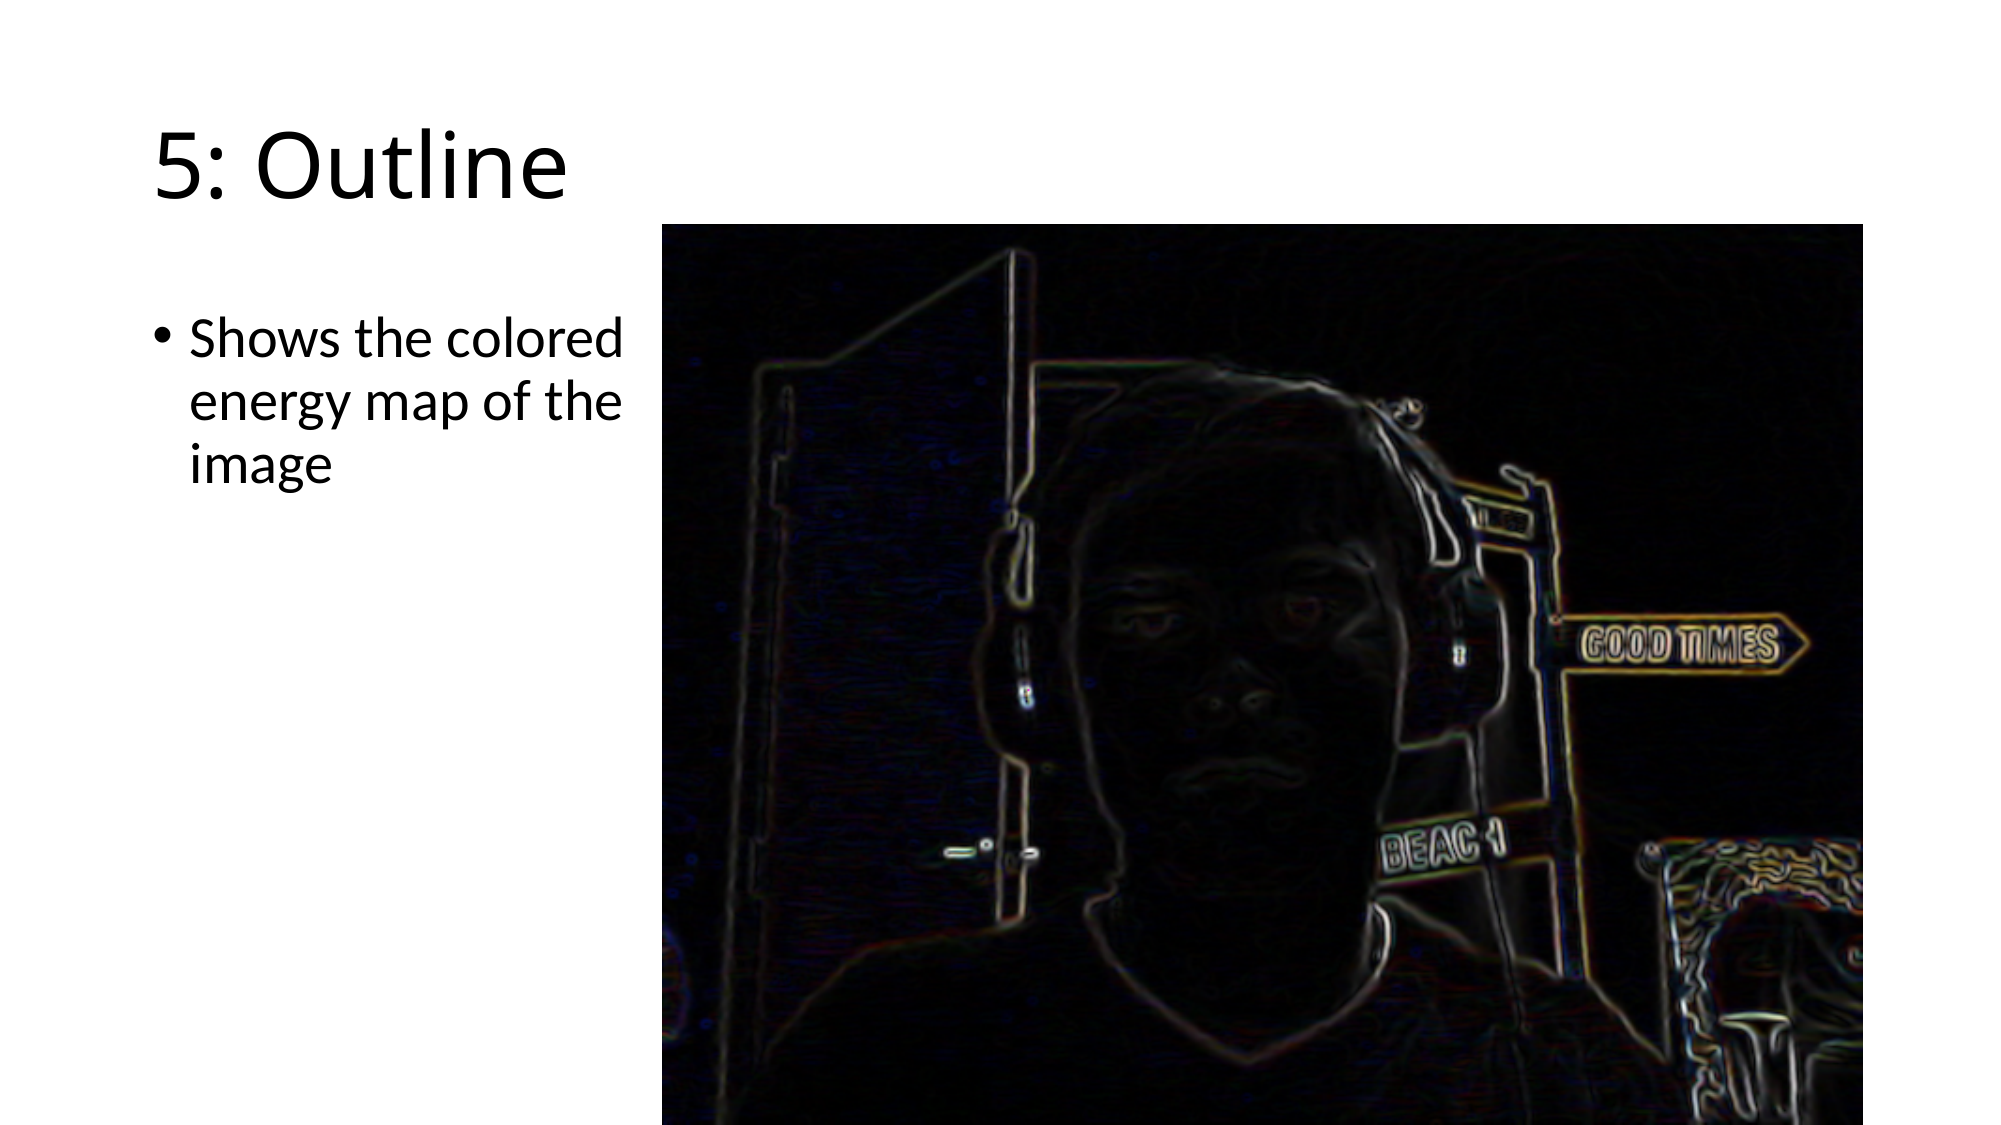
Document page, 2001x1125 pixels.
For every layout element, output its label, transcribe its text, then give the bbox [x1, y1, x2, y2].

title 5: Outline [137, 59, 1863, 278]
list Shows the colored energy map of the image [137, 299, 662, 1014]
picture [662, 224, 1863, 1125]
